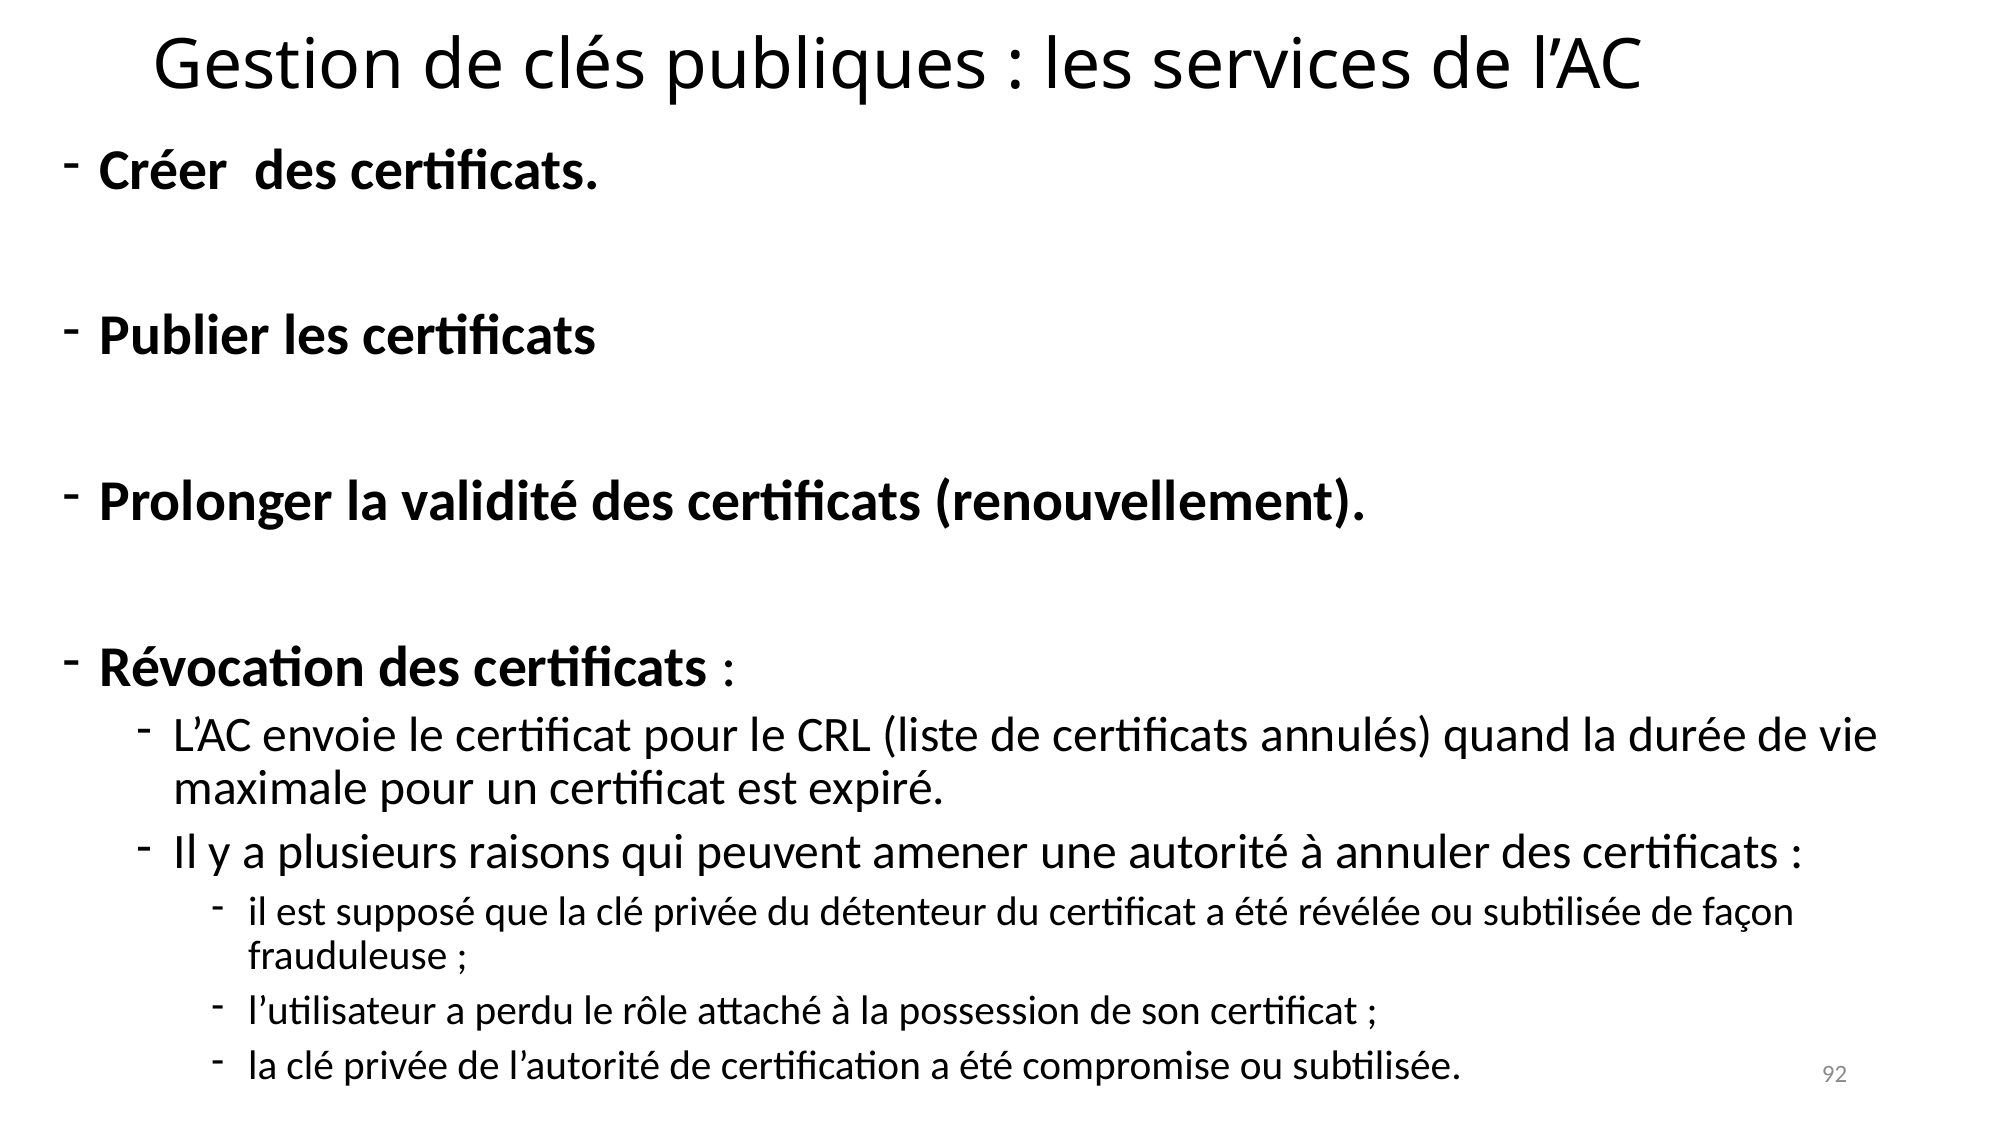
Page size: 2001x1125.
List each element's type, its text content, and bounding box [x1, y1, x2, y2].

slide_number 92 [1412, 1042, 1863, 1103]
list Créer des certificats. Publier les certificats Prolonger la validité des certificats (renouvellement). Révocation des certificats : L’AC envoie le certificat pour le CRL (liste de certificats annulés) quand la durée de vie maximale pour un certificat est expiré. Il y a plusieurs raisons qui peuvent amener une autorité à annuler des certificats : il est supposé que la clé privée du détenteur du certificat a été révélée ou subtilisée de façon frauduleuse ; l’utilisateur a perdu le rôle attaché à la possession de son certificat ; la clé privée de l’autorité de certification a été compromise ou subtilisée. [47, 132, 1963, 1098]
title Gestion de clés publiques : les services de l’AC [137, 0, 1907, 132]
